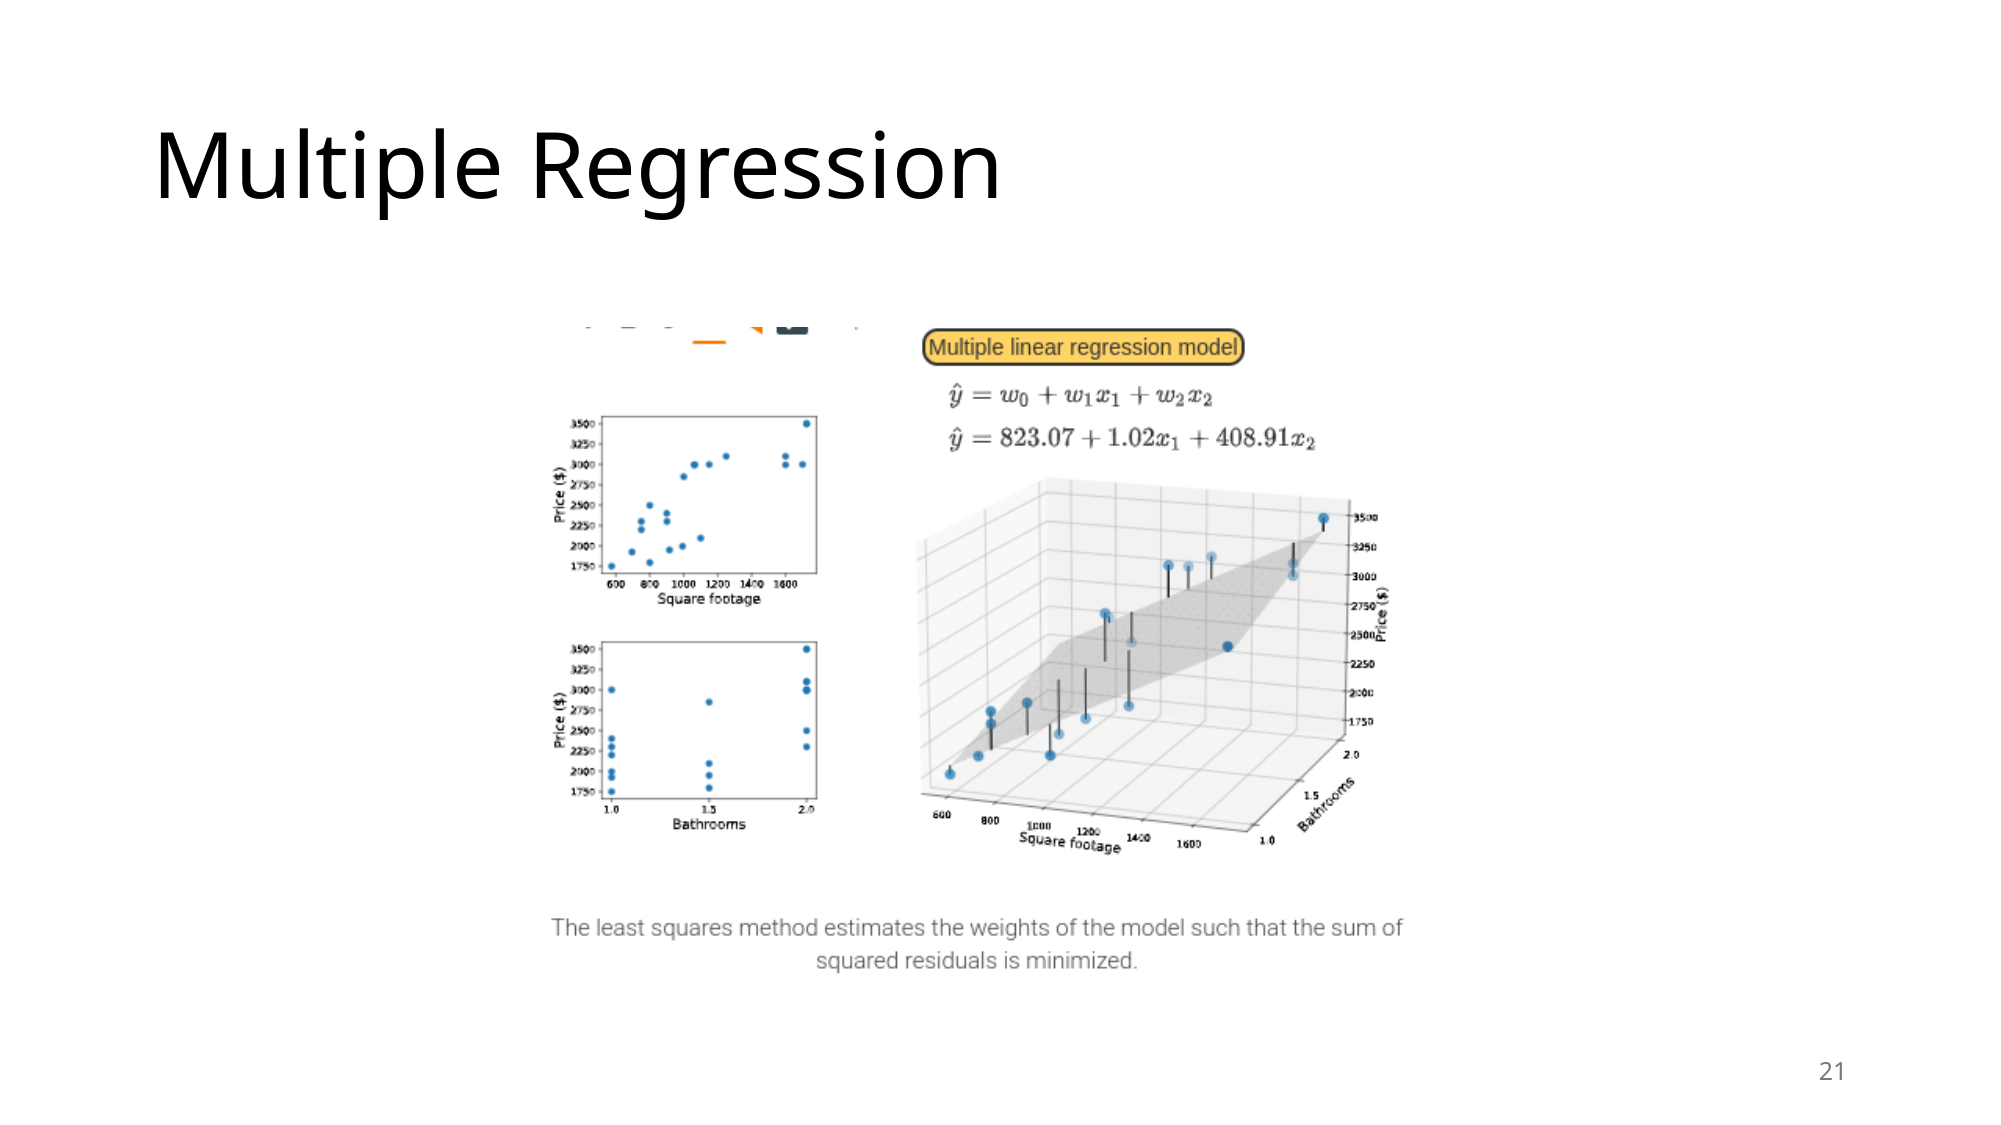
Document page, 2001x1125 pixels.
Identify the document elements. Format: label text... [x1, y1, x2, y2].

slide_number 21 [1412, 1042, 1863, 1103]
title Multiple Regression [137, 59, 1863, 278]
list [514, 326, 1486, 986]
